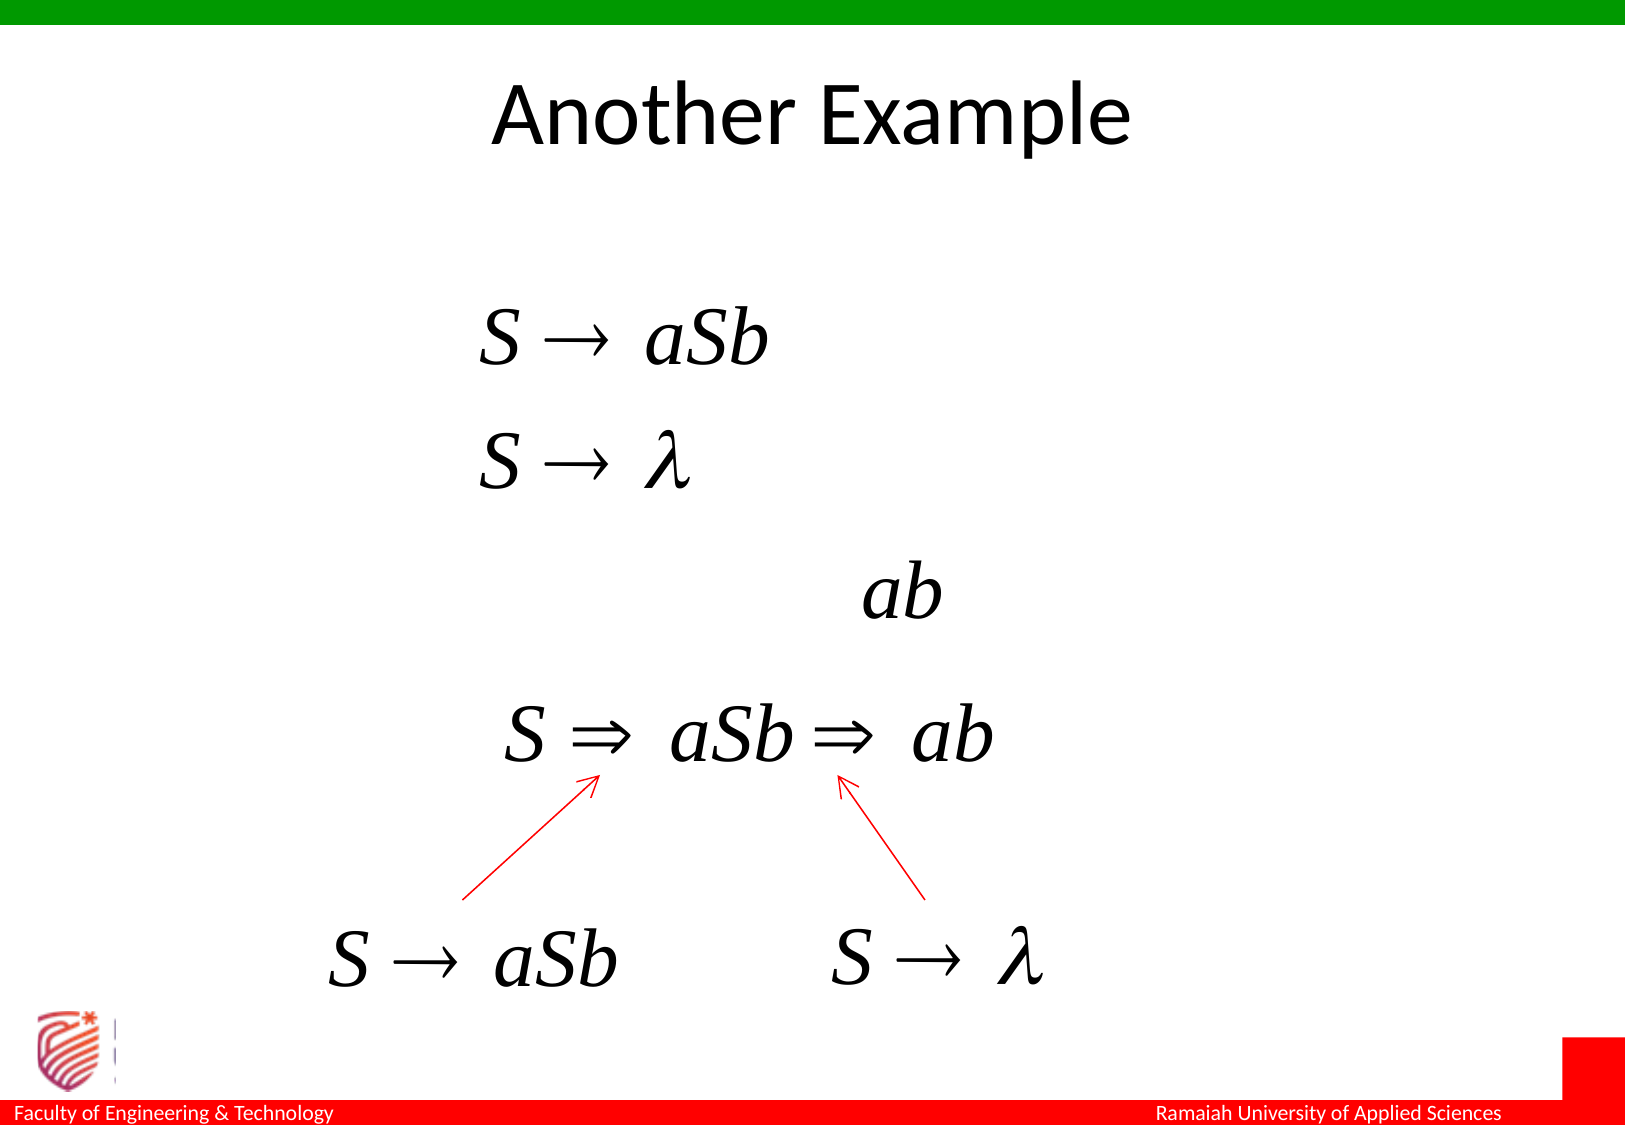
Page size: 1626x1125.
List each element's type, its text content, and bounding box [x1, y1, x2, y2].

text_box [323, 921, 620, 993]
picture [37, 1011, 116, 1092]
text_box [499, 696, 999, 768]
title Another Example [81, 45, 1544, 233]
text_box [837, 777, 926, 901]
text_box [858, 554, 948, 626]
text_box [826, 921, 1049, 991]
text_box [474, 299, 771, 496]
